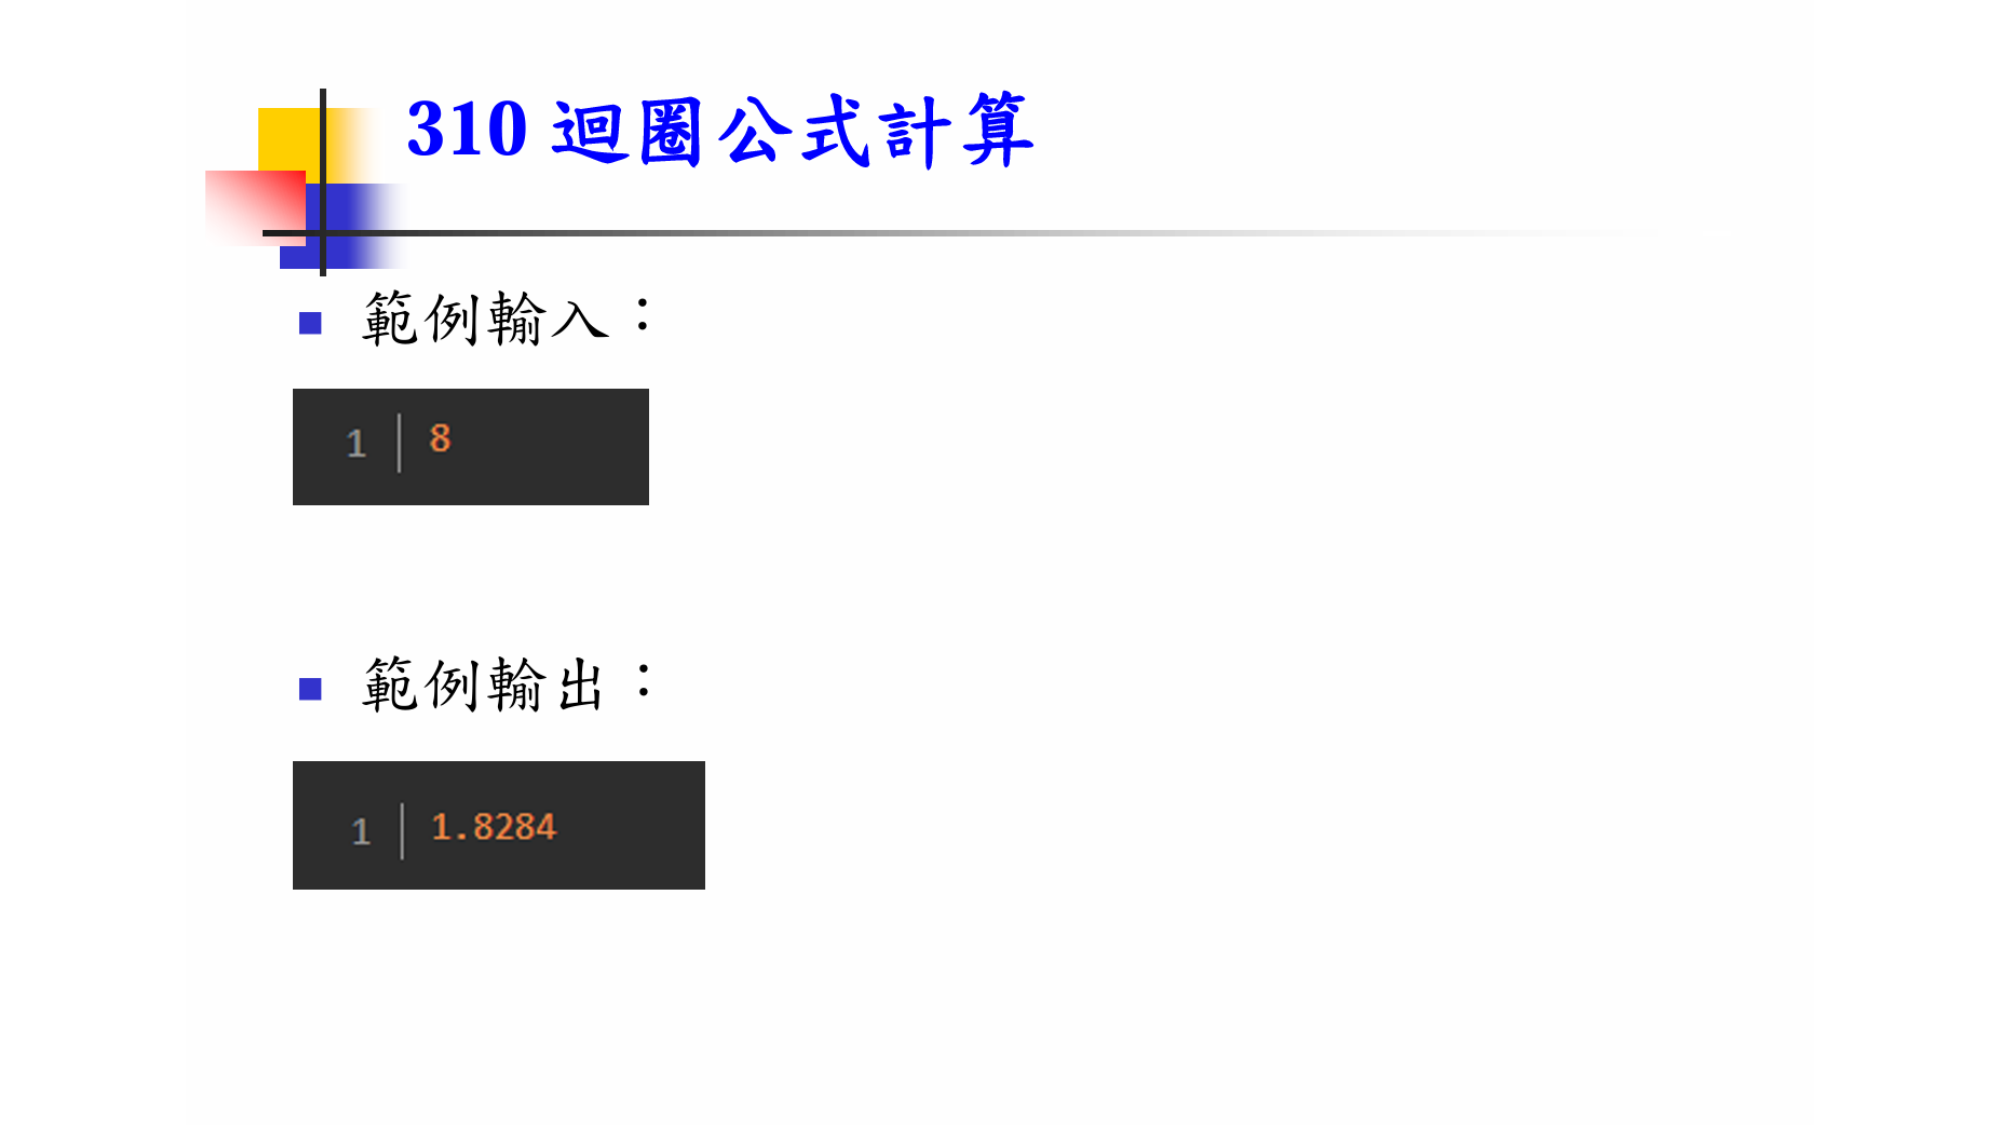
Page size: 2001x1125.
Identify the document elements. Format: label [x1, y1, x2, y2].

picture [186, 0, 1814, 1125]
